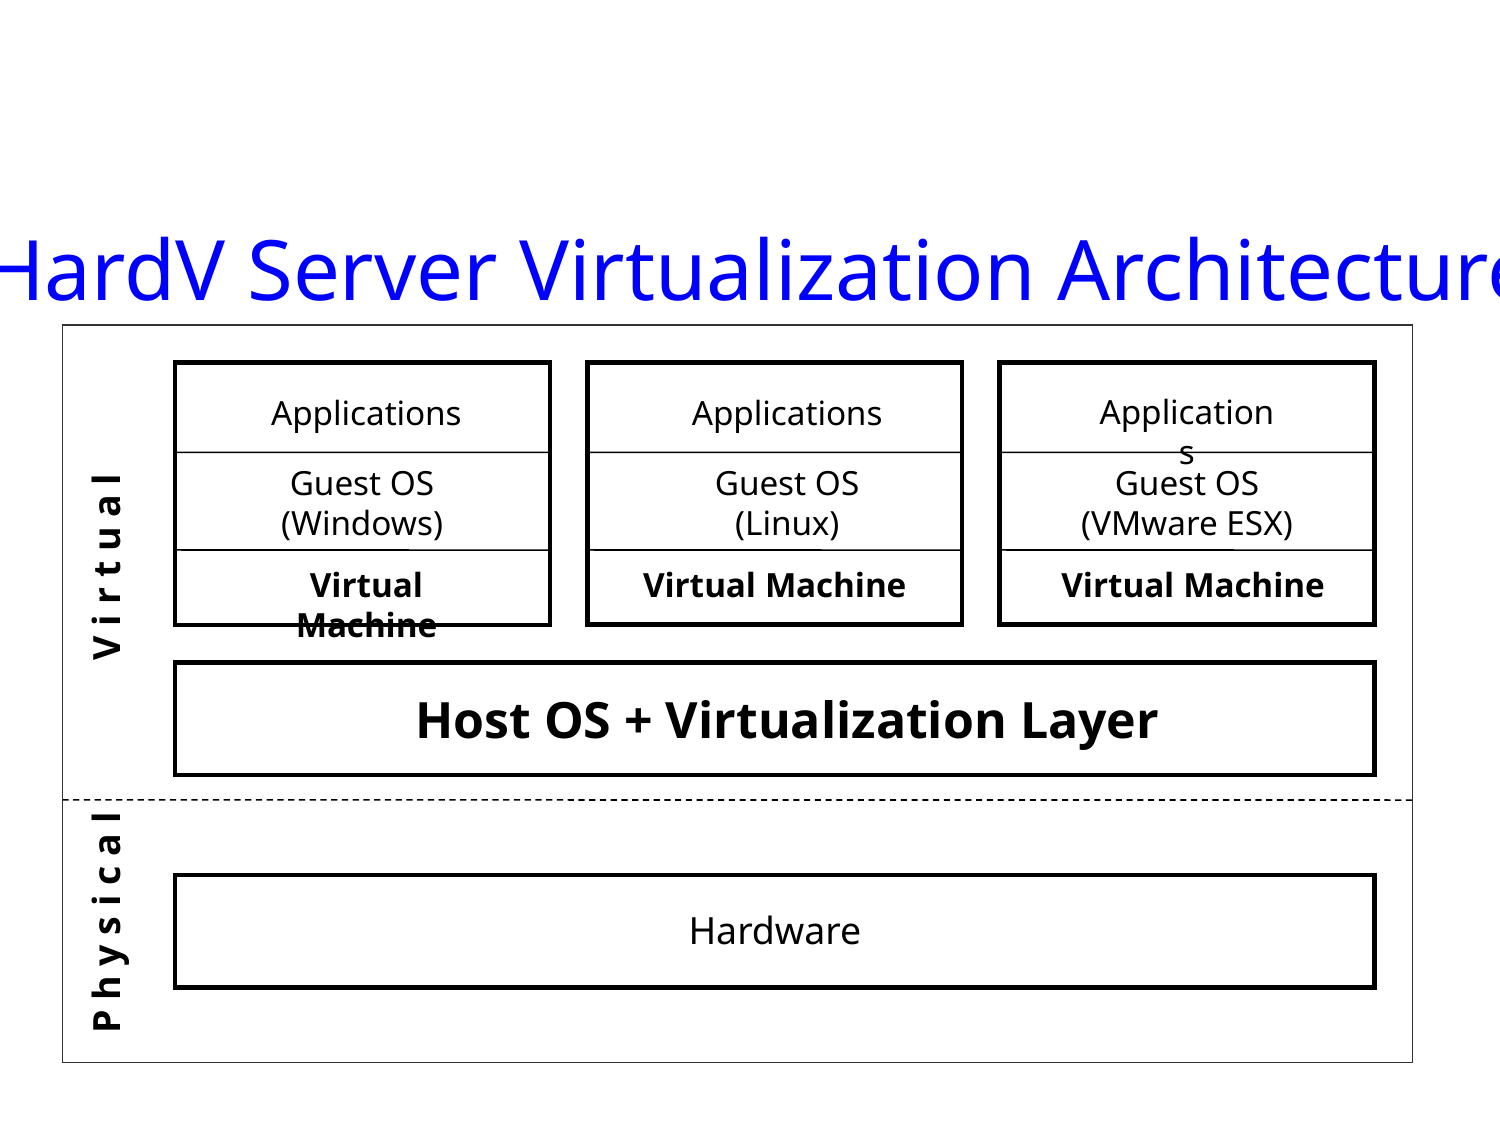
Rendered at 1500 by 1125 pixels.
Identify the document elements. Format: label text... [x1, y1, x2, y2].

title HardV Server Virtualization Architecture [0, 173, 1500, 362]
text_box [62, 324, 1413, 1063]
